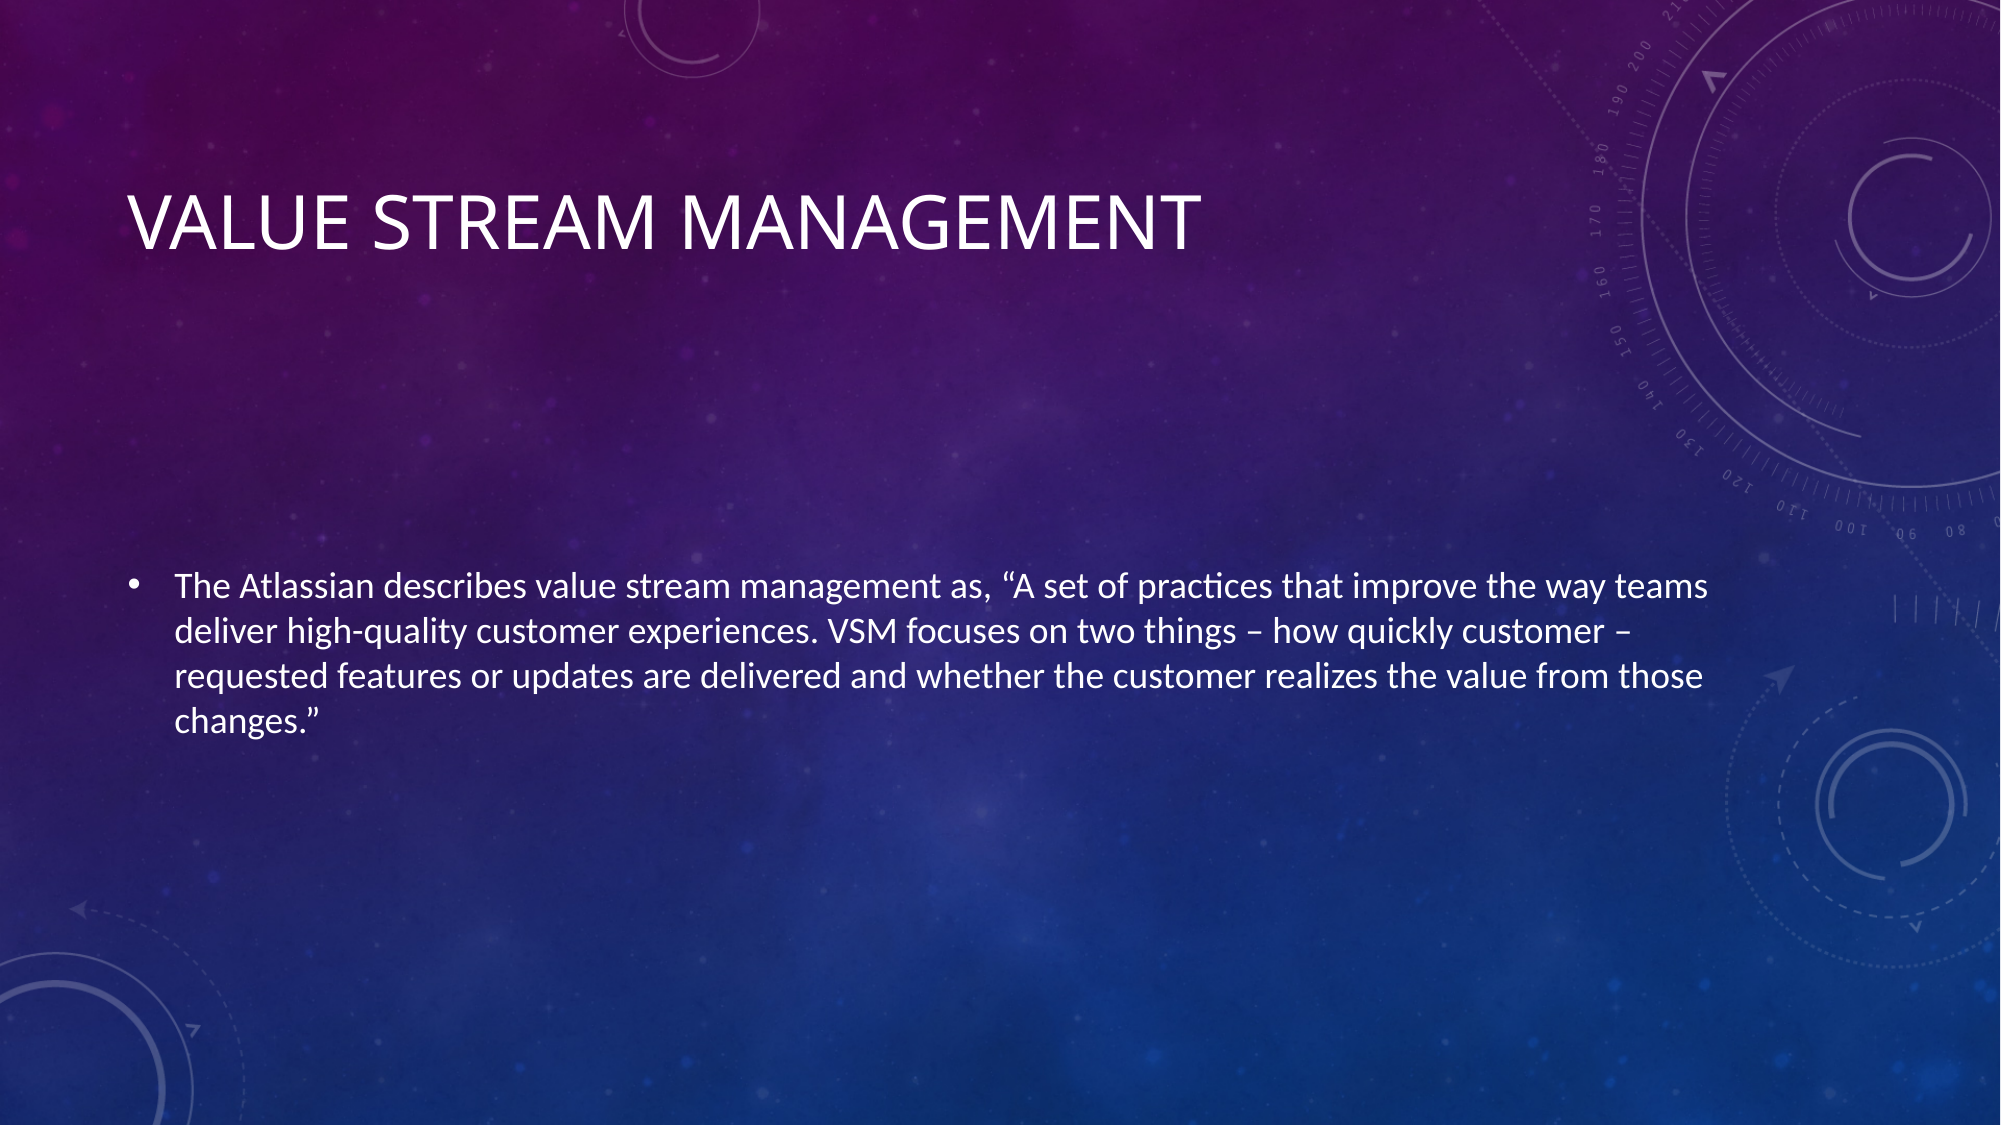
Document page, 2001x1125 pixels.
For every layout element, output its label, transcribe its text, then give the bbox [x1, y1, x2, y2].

title Value Stream Management [112, 99, 1775, 339]
list The Atlassian describes value stream management as, “A set of practices that improve the way teams deliver high-quality customer experiences. VSM focuses on two things – how quickly customer –requested features or updates are delivered and whether the customer realizes the value from those changes.” [112, 351, 1775, 950]
picture [0, 0, 2001, 1125]
